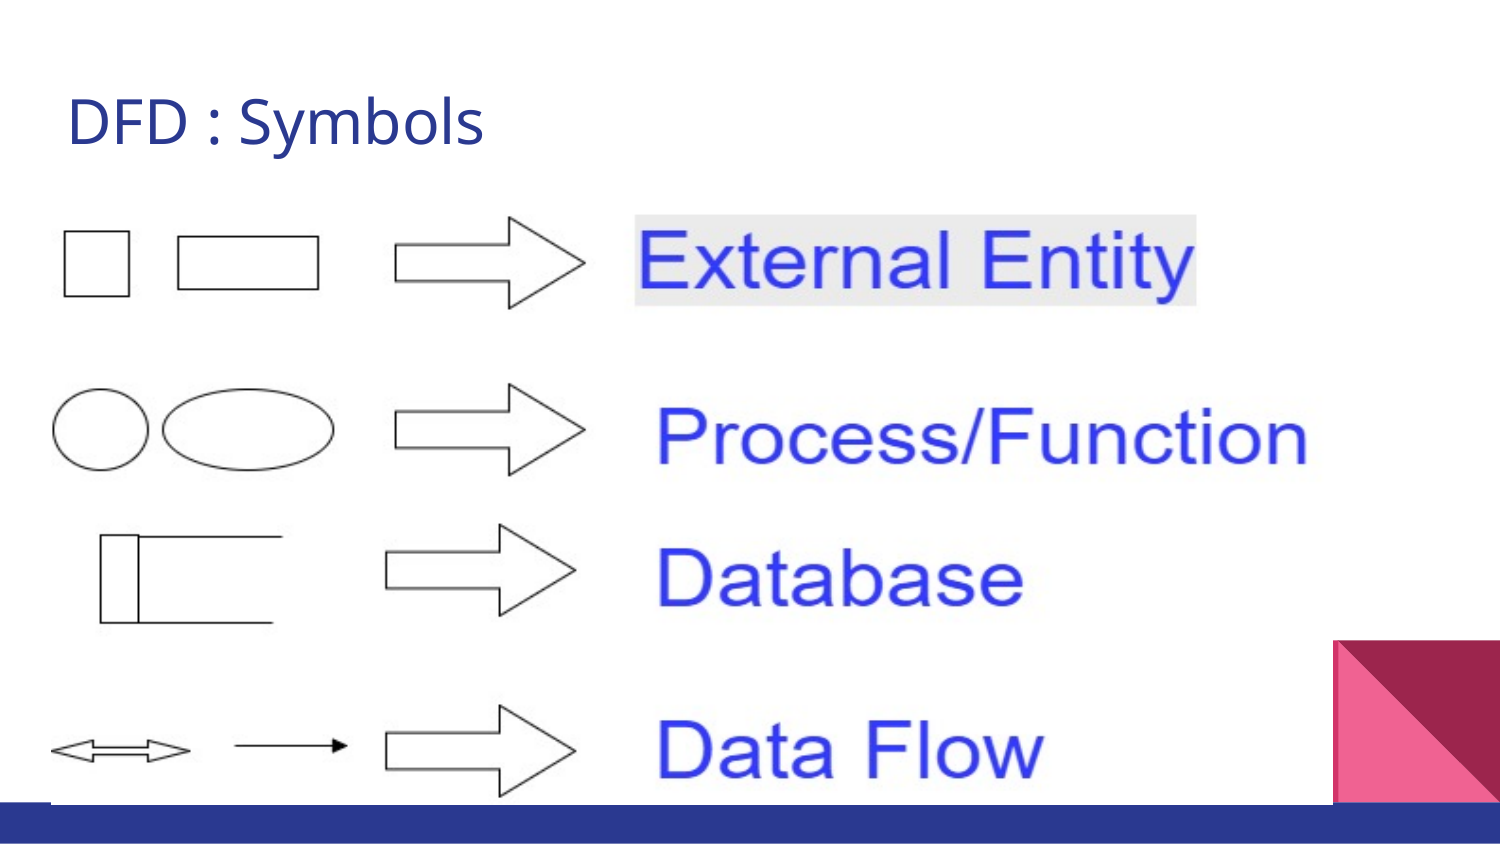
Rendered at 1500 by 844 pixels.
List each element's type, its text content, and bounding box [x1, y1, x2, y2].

picture [50, 201, 1333, 806]
title DFD : Symbols [51, 67, 1449, 167]
